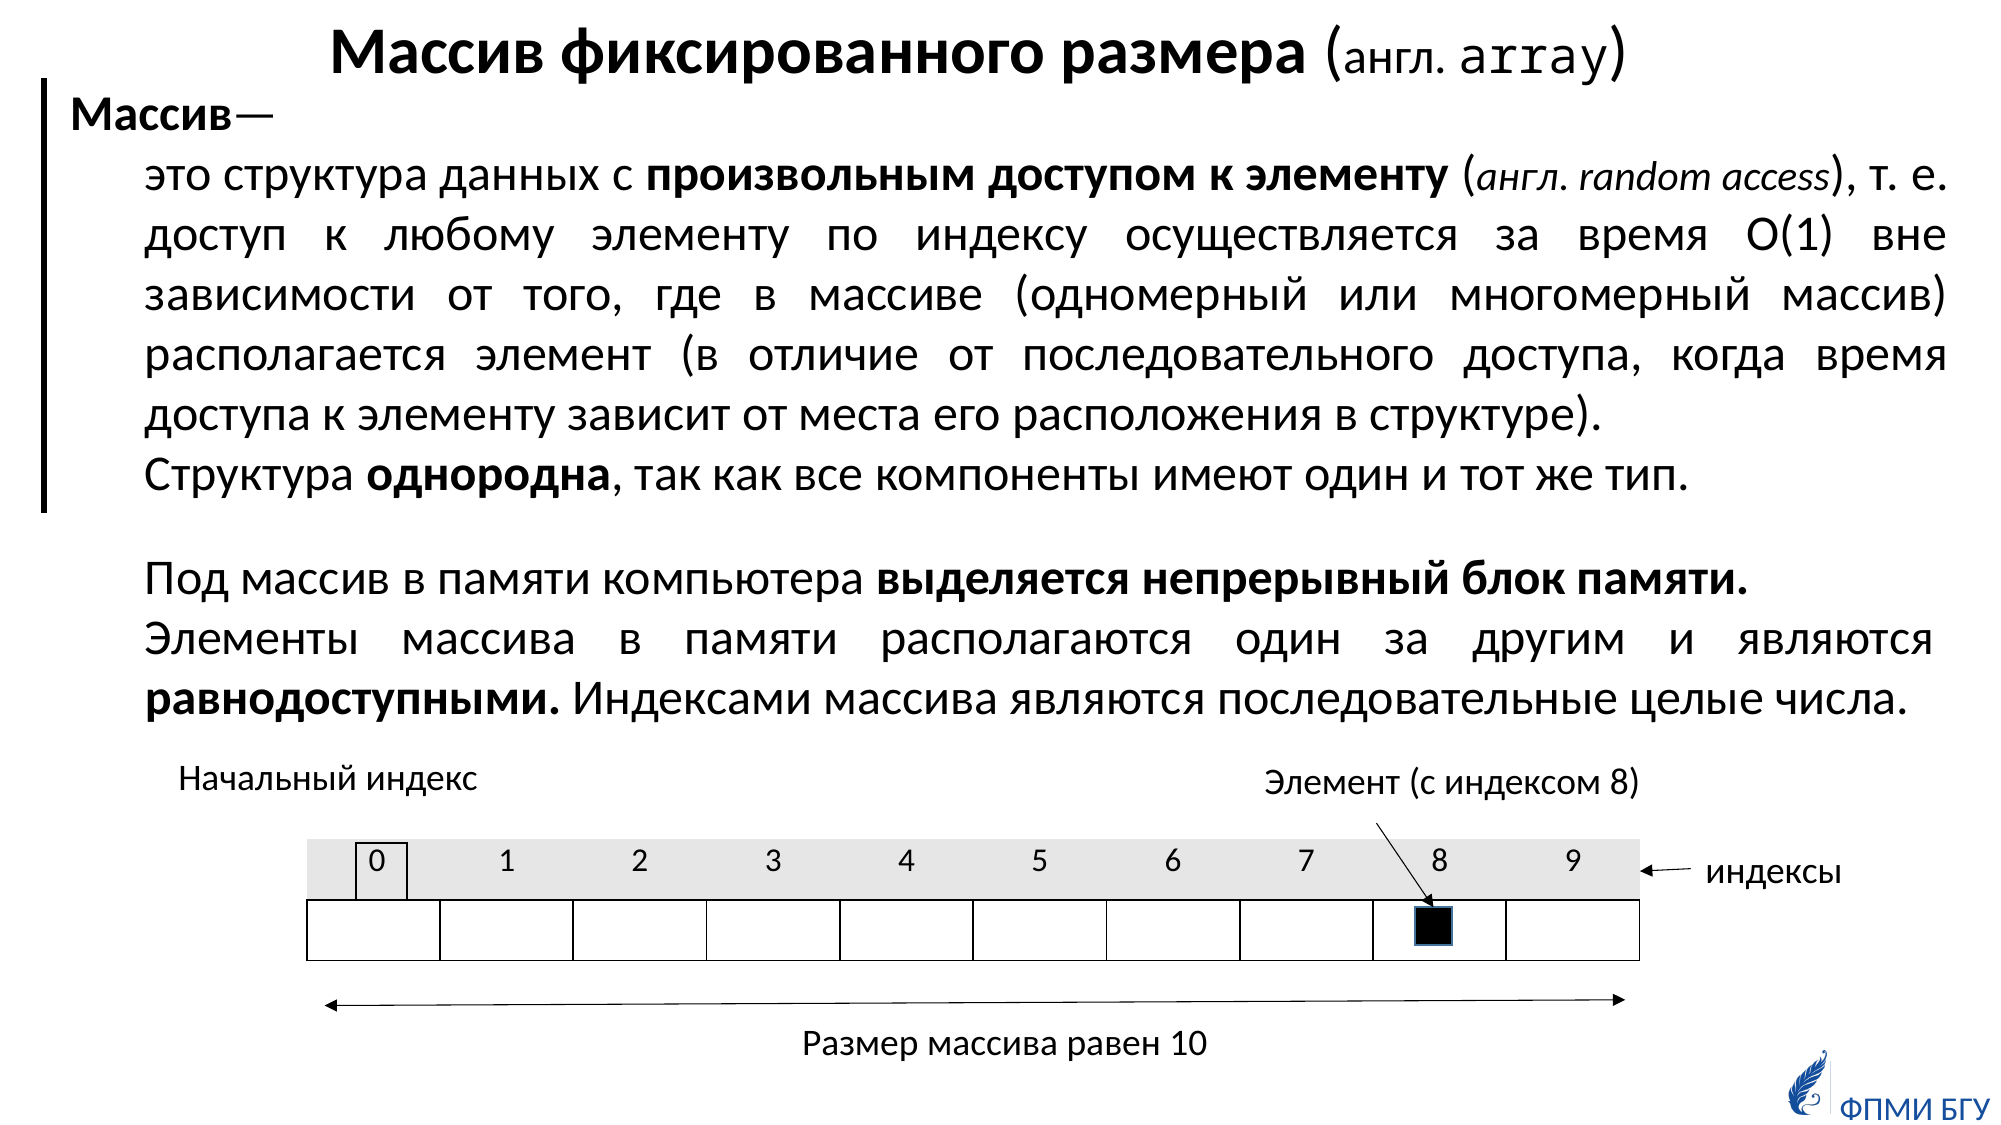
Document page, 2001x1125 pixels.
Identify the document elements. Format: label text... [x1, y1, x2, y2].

table_header 3 [707, 839, 840, 899]
text_box ФПМИ БГУ [1830, 1087, 2000, 1125]
table_header 4 [840, 839, 973, 899]
table_header 8 [1434, 839, 1506, 899]
text_box Начальный индекс [163, 745, 493, 806]
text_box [1376, 823, 1434, 908]
text_box [1414, 906, 1453, 946]
table_header 0 [307, 839, 440, 899]
table_header 6 [1106, 839, 1240, 899]
picture [1787, 1050, 1831, 1115]
table_header 9 [1506, 839, 1640, 899]
text_box [355, 842, 408, 901]
text_box Массив фиксированного размера (англ. array) [259, 0, 1714, 73]
table_cell [1374, 901, 1505, 960]
text_box индексы [1690, 838, 1858, 899]
table_cell [974, 901, 1106, 960]
table_cell [574, 901, 706, 960]
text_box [324, 999, 1626, 1006]
table_header 5 [973, 839, 1106, 899]
text_box Элемент (с индексом 8) [1249, 749, 1656, 810]
text_box Под массив в памяти компьютера выделяется непрерывный блок памяти. Элементы массива в памяти располагаются один за другим и являются равнодоступными. Индексами массива являются последовательные целые числа. [55, 537, 1950, 732]
text_box Массив— это структура данных с произвольным доступом к элементу (англ. random access), т. е. доступ к любому элементу по индексу осуществляется за время O(1) вне зависимости от того, где в массиве (одномерный или многомерный массив) располагается элемент (в отличие от последовательного доступа, когда время доступа к элементу зависит от места его расположения в структуре). Cтруктура однородна, так как все компоненты имеют один и тот же тип. [55, 73, 1964, 509]
table_header 1 [440, 839, 573, 899]
table_header 7 [1240, 839, 1373, 899]
text_box Размер массива равен 10 [787, 1010, 1223, 1071]
table_cell [841, 901, 972, 960]
table_cell [441, 901, 572, 960]
table_header 2 [573, 839, 707, 899]
table_cell [707, 901, 839, 960]
table_cell [1241, 901, 1372, 960]
table_cell [308, 901, 439, 960]
table_cell [1107, 901, 1239, 960]
table_cell [1507, 901, 1639, 960]
